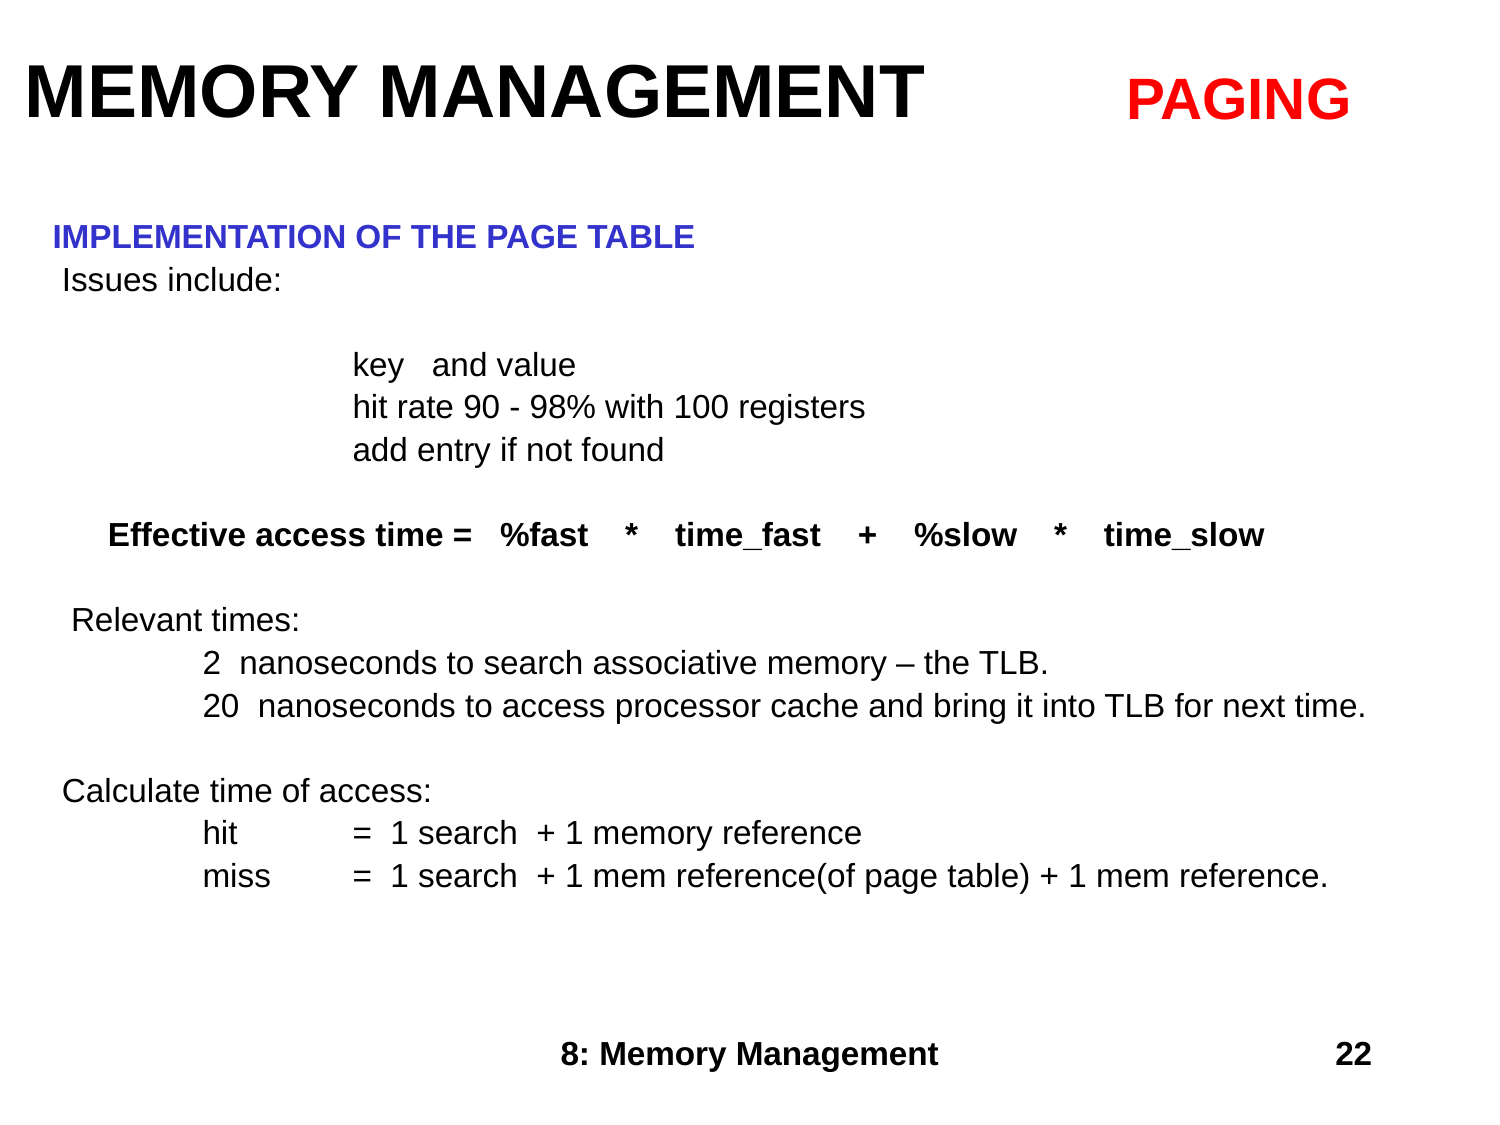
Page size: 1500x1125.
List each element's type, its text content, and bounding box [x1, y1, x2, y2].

text_box PAGING [1111, 54, 1367, 139]
slide_number 22 [1074, 1025, 1388, 1100]
footer 8: Memory Management [512, 1025, 988, 1100]
text_box MEMORY MANAGEMENT [0, 24, 950, 150]
list IMPLEMENTATION OF THE PAGE TABLE Issues include: key and value hit rate 90 - 98% with 100 registers add entry if not found Effective access time = %fast * time_fast + %slow * time_slow Relevant times: 2 nanoseconds to search associative memory – the TLB. 20 nanoseconds to access processor cache and bring it into TLB for next time. Calculate time of access: hit = 1 search + 1 memory reference miss = 1 search + 1 mem reference(of page table) + 1 mem reference. [37, 212, 1463, 963]
